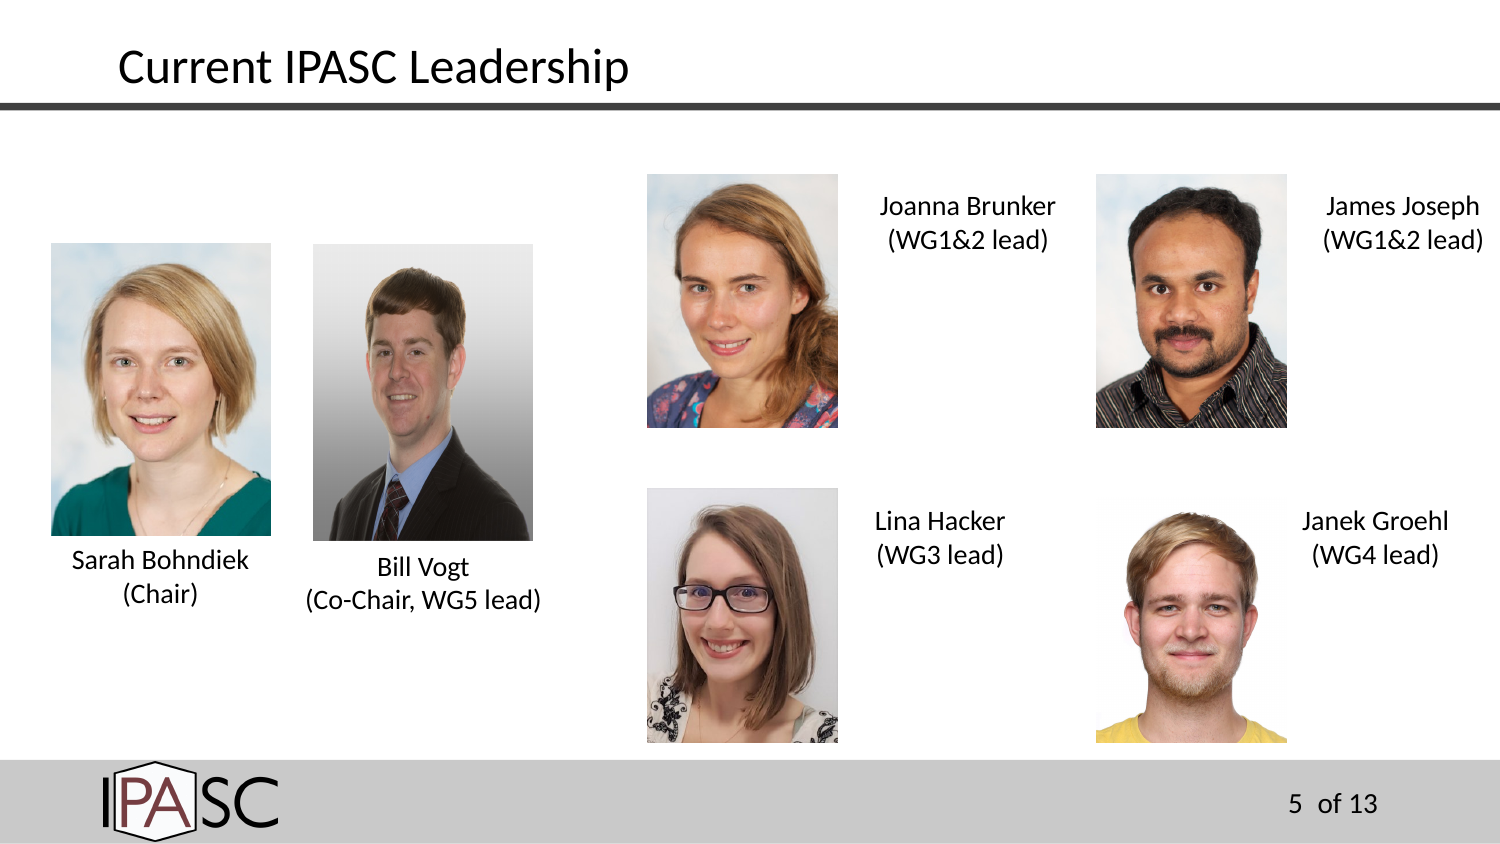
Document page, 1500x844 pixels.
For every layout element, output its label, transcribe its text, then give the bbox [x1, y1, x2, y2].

picture [313, 244, 533, 541]
picture [103, 761, 278, 842]
text_box Joanna Brunker (WG1&2 lead) [855, 180, 1082, 263]
text_box Sarah Bohndiek (Chair) [56, 536, 265, 617]
text_box Bill Vogt (Co-Chair, WG5 lead) [290, 540, 557, 623]
picture [1096, 174, 1288, 428]
slide_number 5 [1247, 778, 1318, 826]
picture [646, 488, 838, 743]
text_box James Joseph (WG1&2 lead) [1298, 180, 1500, 263]
title Current IPASC Leadership [103, 33, 1397, 101]
text_box Janek Groehl (WG4 lead) [1261, 494, 1490, 578]
picture [646, 174, 838, 428]
footer of 13 [1318, 778, 1397, 826]
picture [1096, 497, 1288, 743]
text_box Lina Hacker (WG3 lead) [838, 494, 1044, 578]
picture [51, 243, 271, 536]
